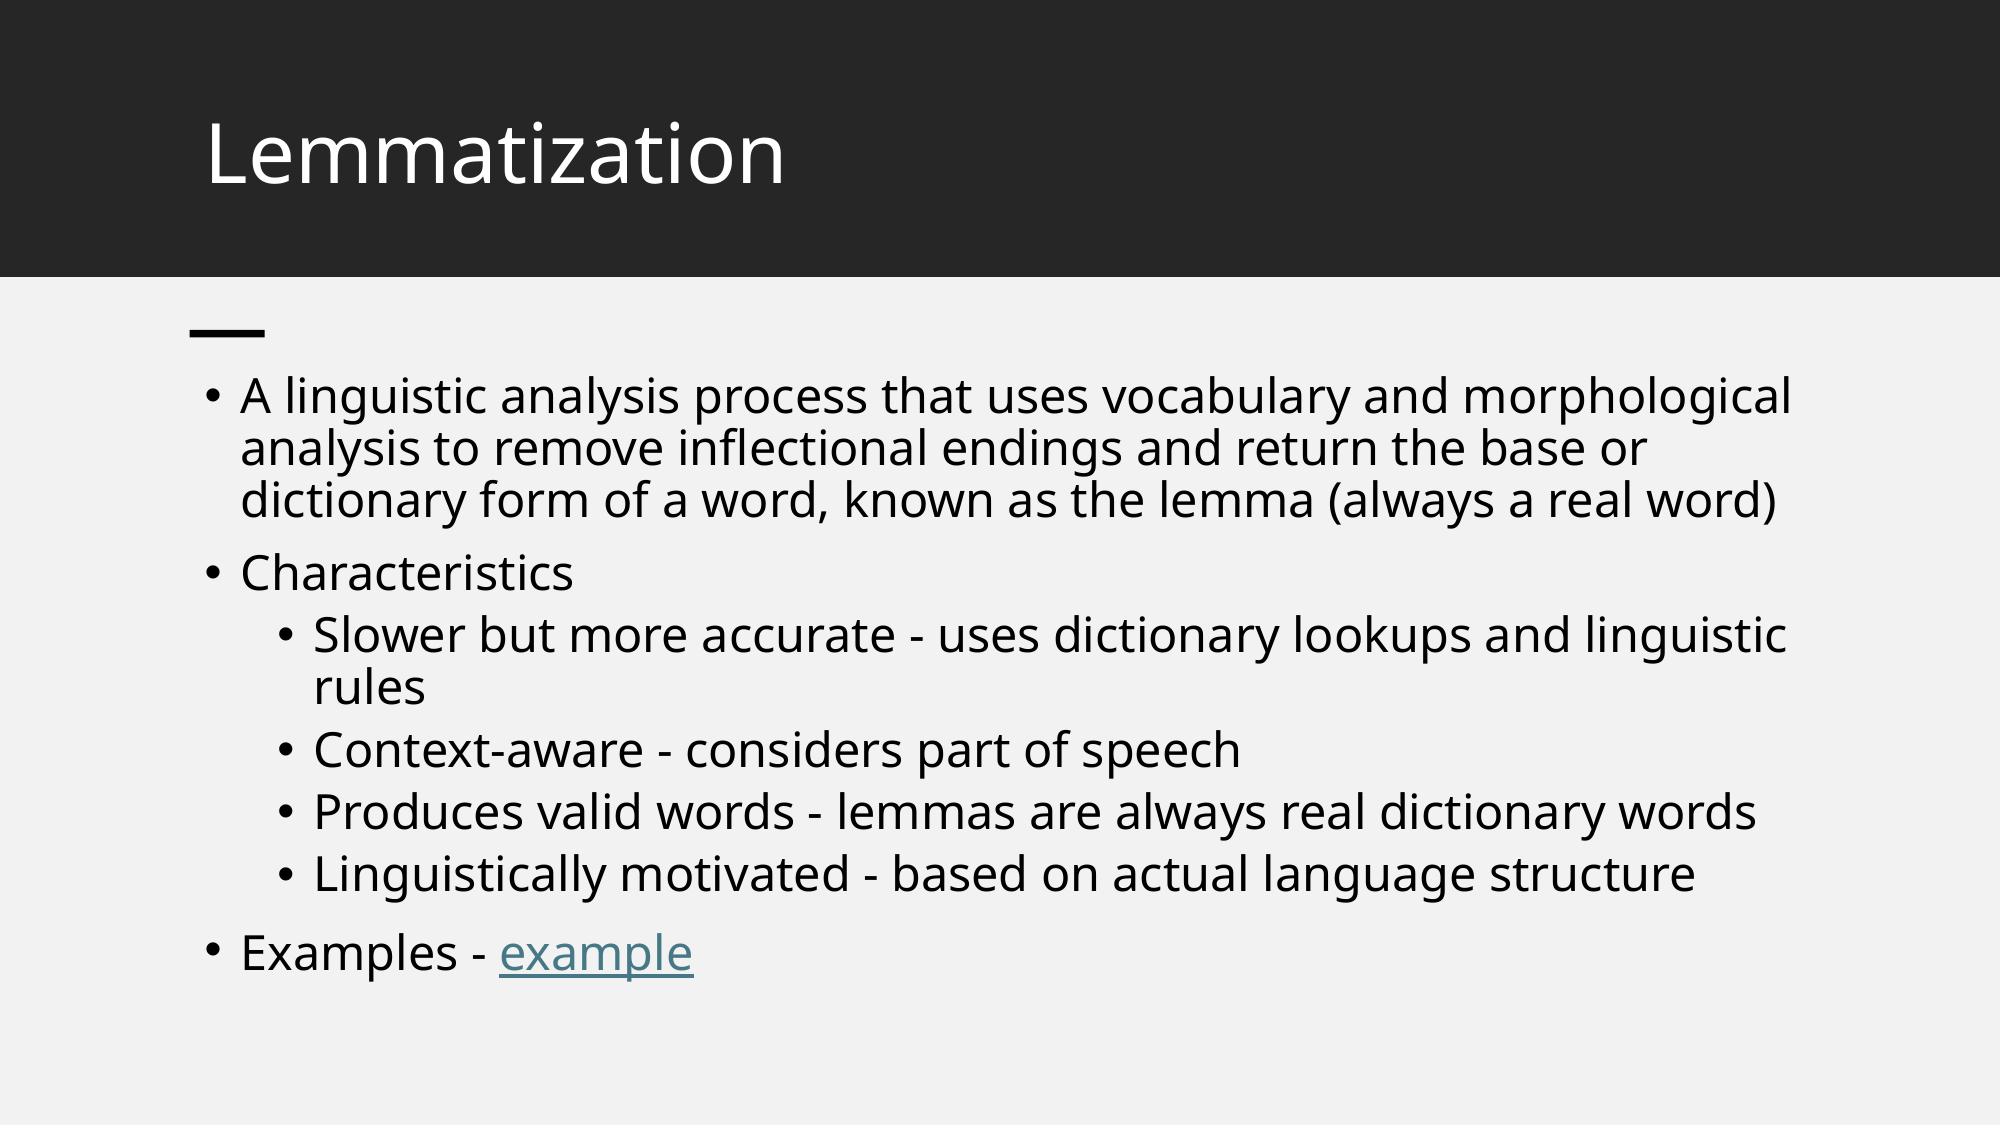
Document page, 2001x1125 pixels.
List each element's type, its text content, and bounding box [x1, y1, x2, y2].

text_box [0, 0, 2000, 275]
text_box [0, 275, 2000, 1125]
text_box [188, 328, 266, 339]
list A linguistic analysis process that uses vocabulary and morphological analysis to remove inflectional endings and return the base or dictionary form of a word, known as the lemma (always a real word) Characteristics Slower but more accurate - uses dictionary lookups and linguistic rules Context-aware - considers part of speech Produces valid words - lemmas are always real dictionary words Linguistically motivated - based on actual language structure Examples - example [189, 363, 1811, 1014]
title Lemmatization [189, 104, 1812, 253]
